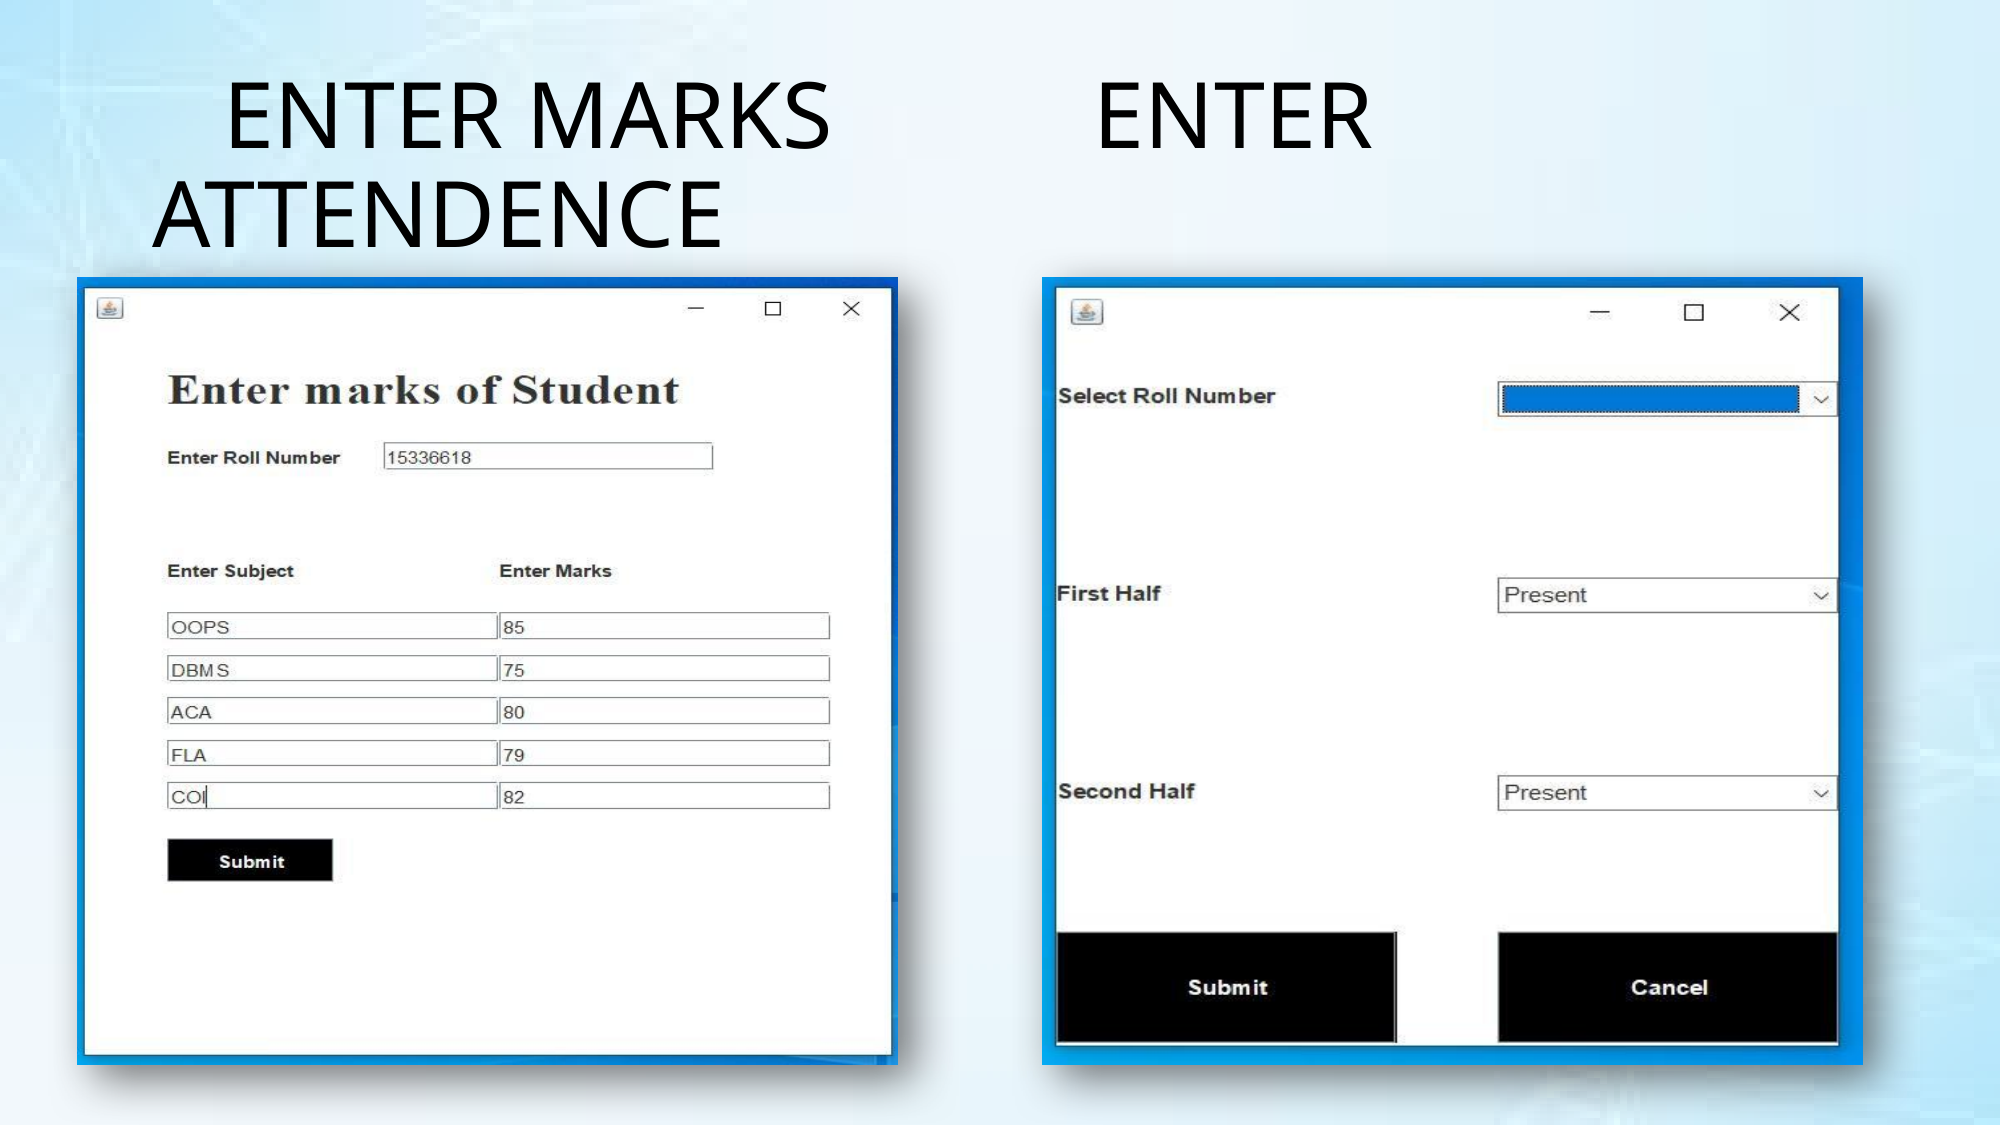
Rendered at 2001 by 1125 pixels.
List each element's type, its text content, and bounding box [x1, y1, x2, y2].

picture [1042, 410, 1048, 551]
title ENTER MARKS ENTER ATTENDENCE [137, 59, 1970, 278]
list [77, 277, 898, 1066]
picture [1042, 277, 1863, 1066]
